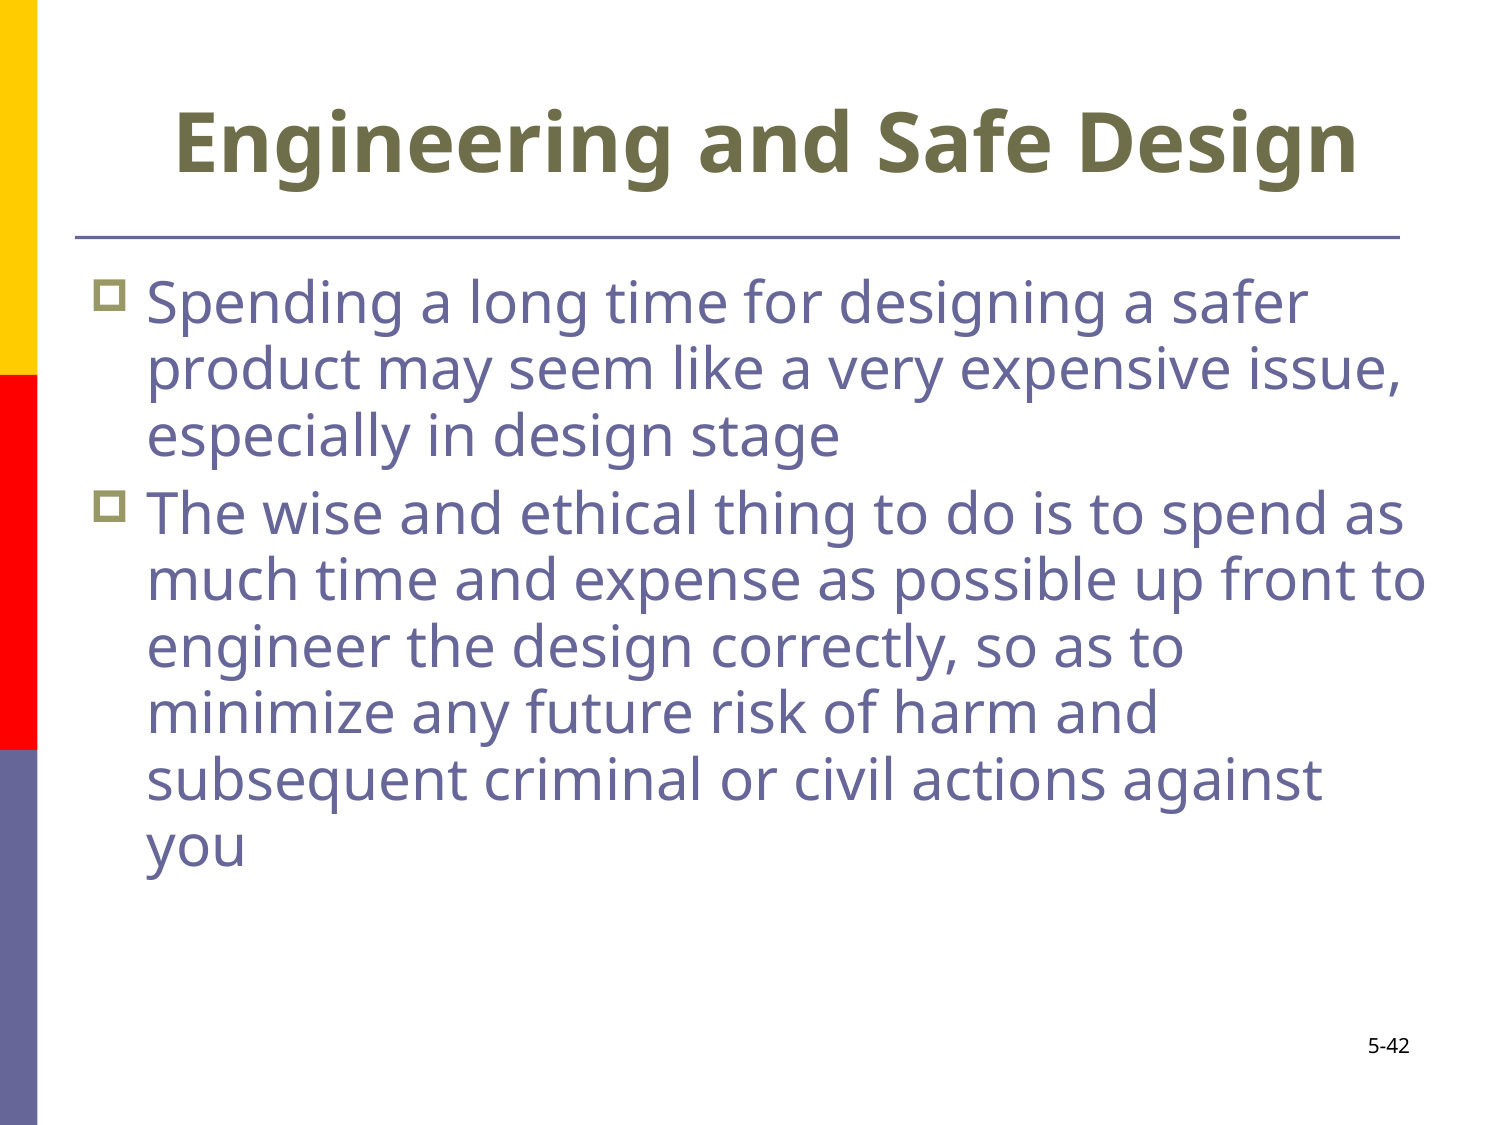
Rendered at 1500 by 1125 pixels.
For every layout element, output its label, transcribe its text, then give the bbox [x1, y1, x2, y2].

slide_number 5-42 [1074, 1025, 1425, 1100]
list Spending a long time for designing a safer product may seem like a very expensive issue, especially in design stage The wise and ethical thing to do is to spend as much time and expense as possible up front to engineer the design correctly, so as to minimize any future risk of harm and subsequent criminal or civil actions against you [75, 262, 1447, 1047]
title Engineering and Safe Design [75, 45, 1459, 233]
